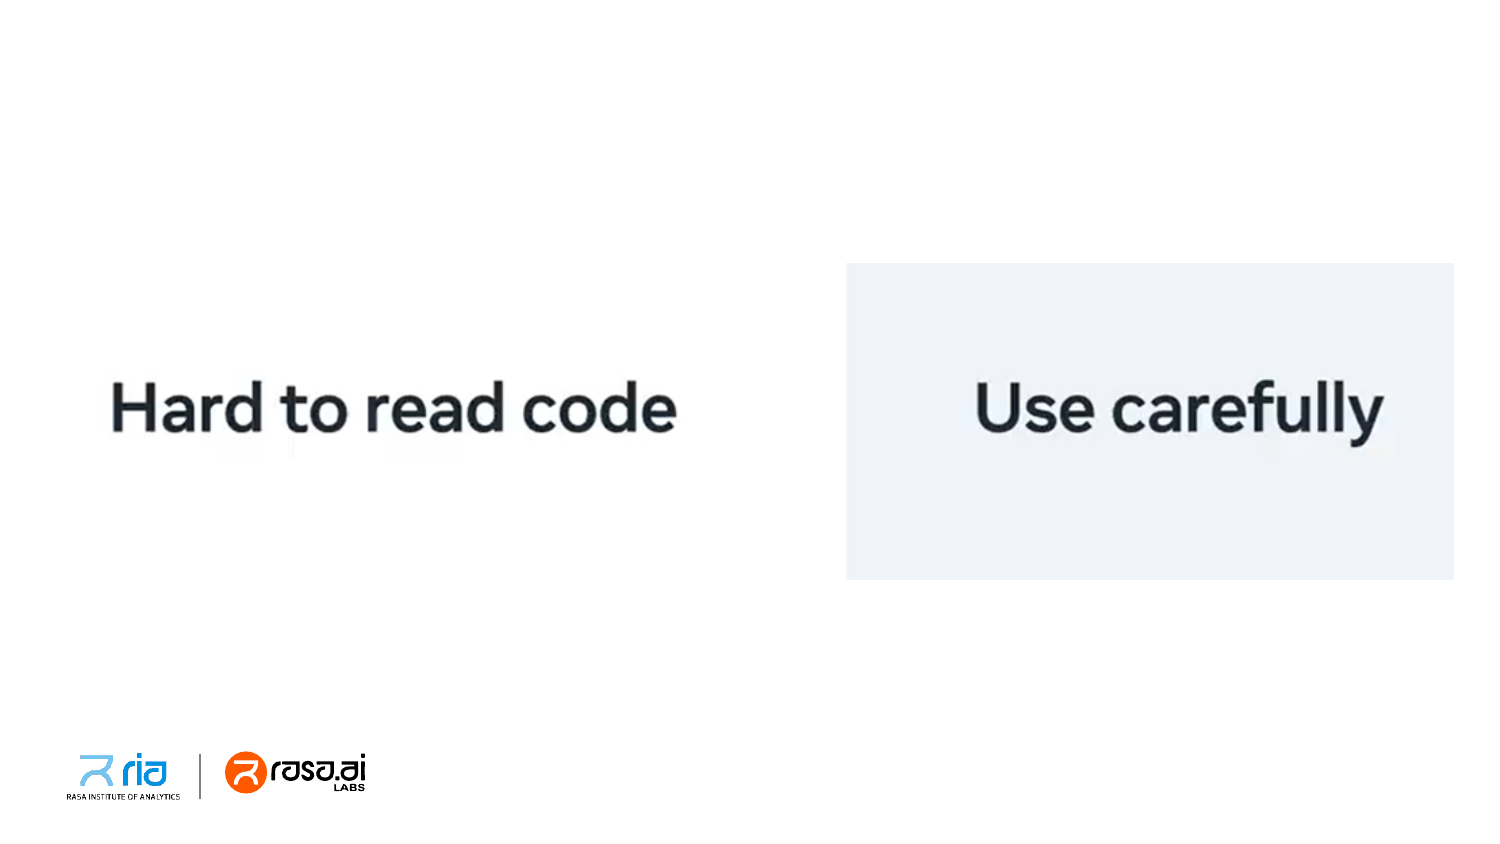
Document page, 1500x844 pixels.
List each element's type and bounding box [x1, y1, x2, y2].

picture [58, 744, 188, 808]
picture [46, 263, 1454, 581]
